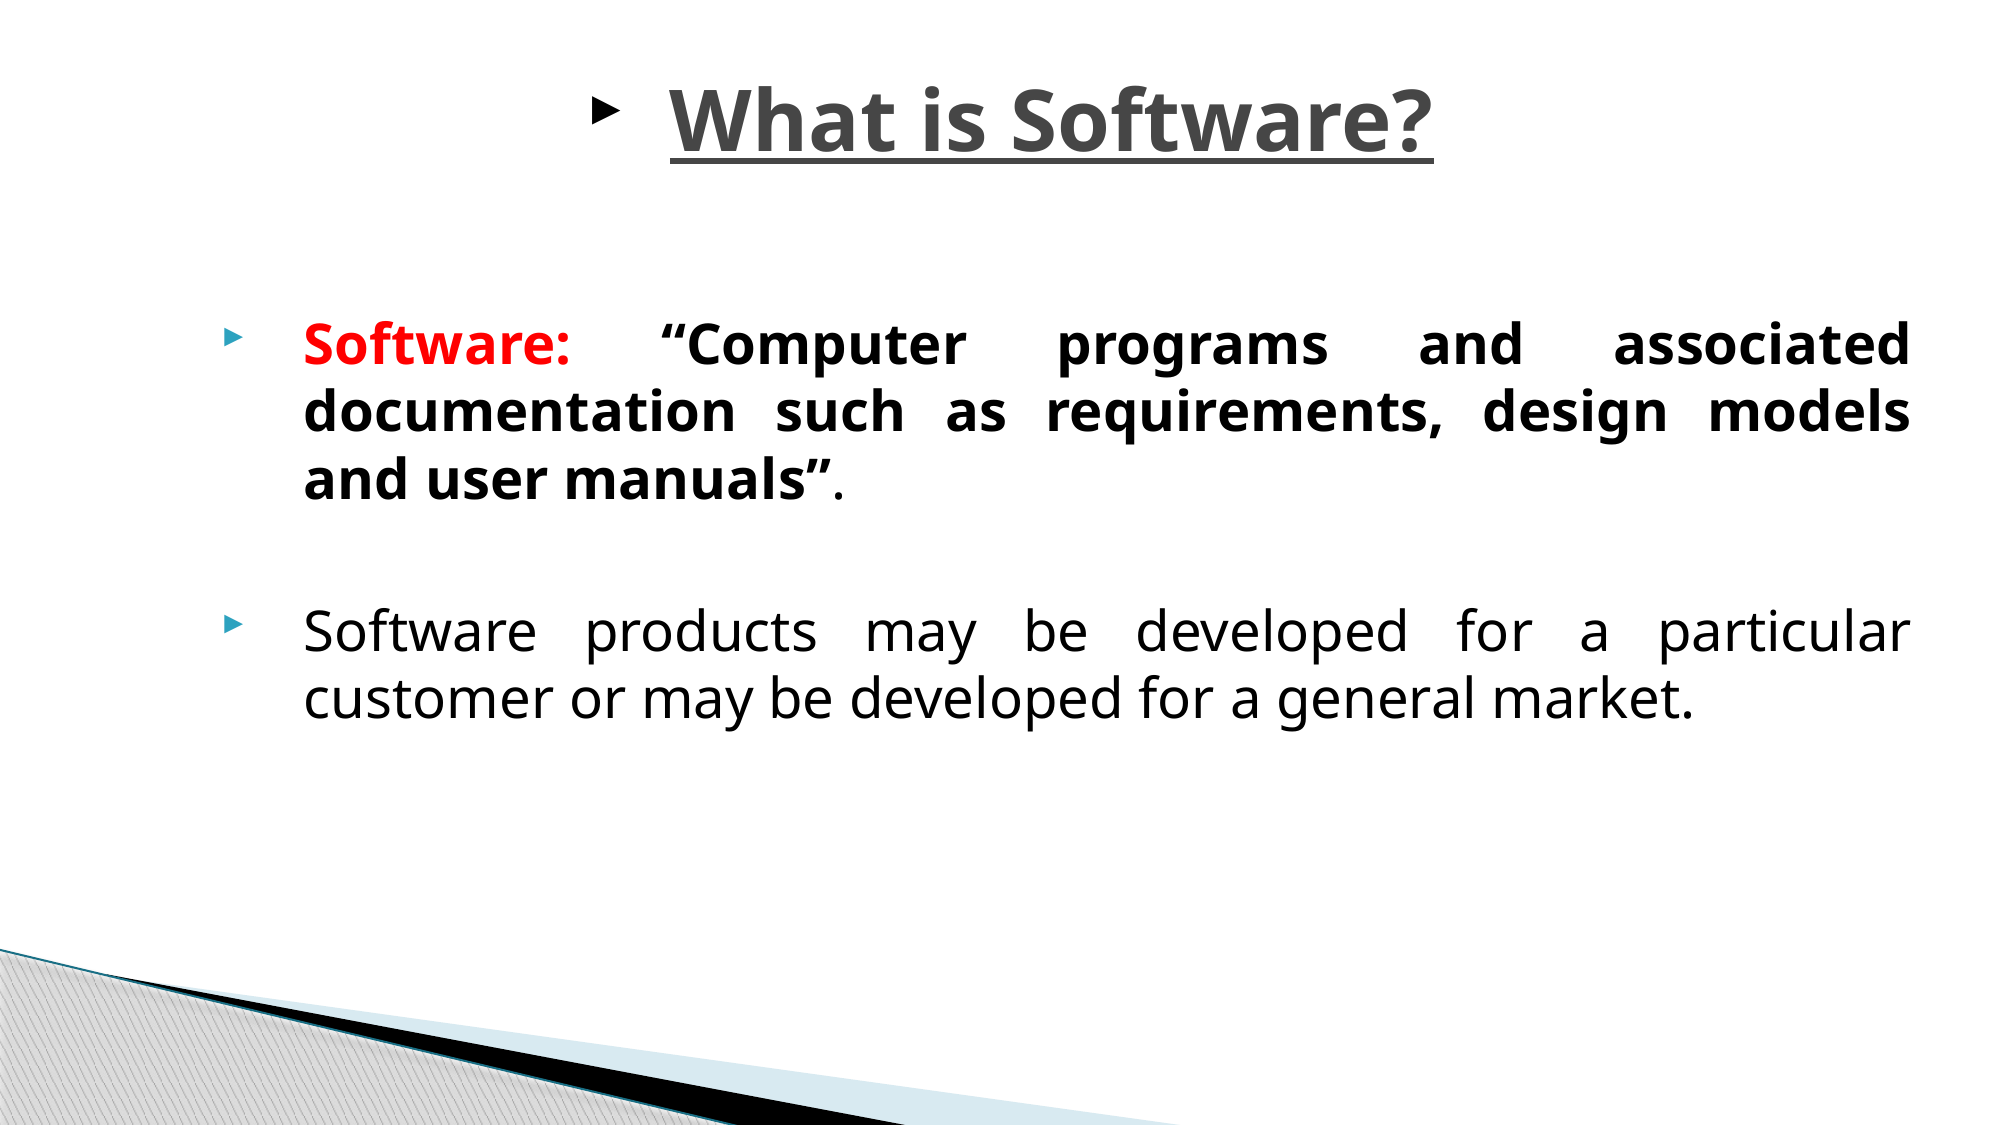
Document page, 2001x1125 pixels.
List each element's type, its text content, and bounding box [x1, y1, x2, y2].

list Software: “Computer programs and associated documentation such as requirements, design models and user manuals”. Software products may be developed for a particular customer or may be developed for a general market. [205, 300, 1928, 866]
title What is Software? [234, 31, 1787, 204]
